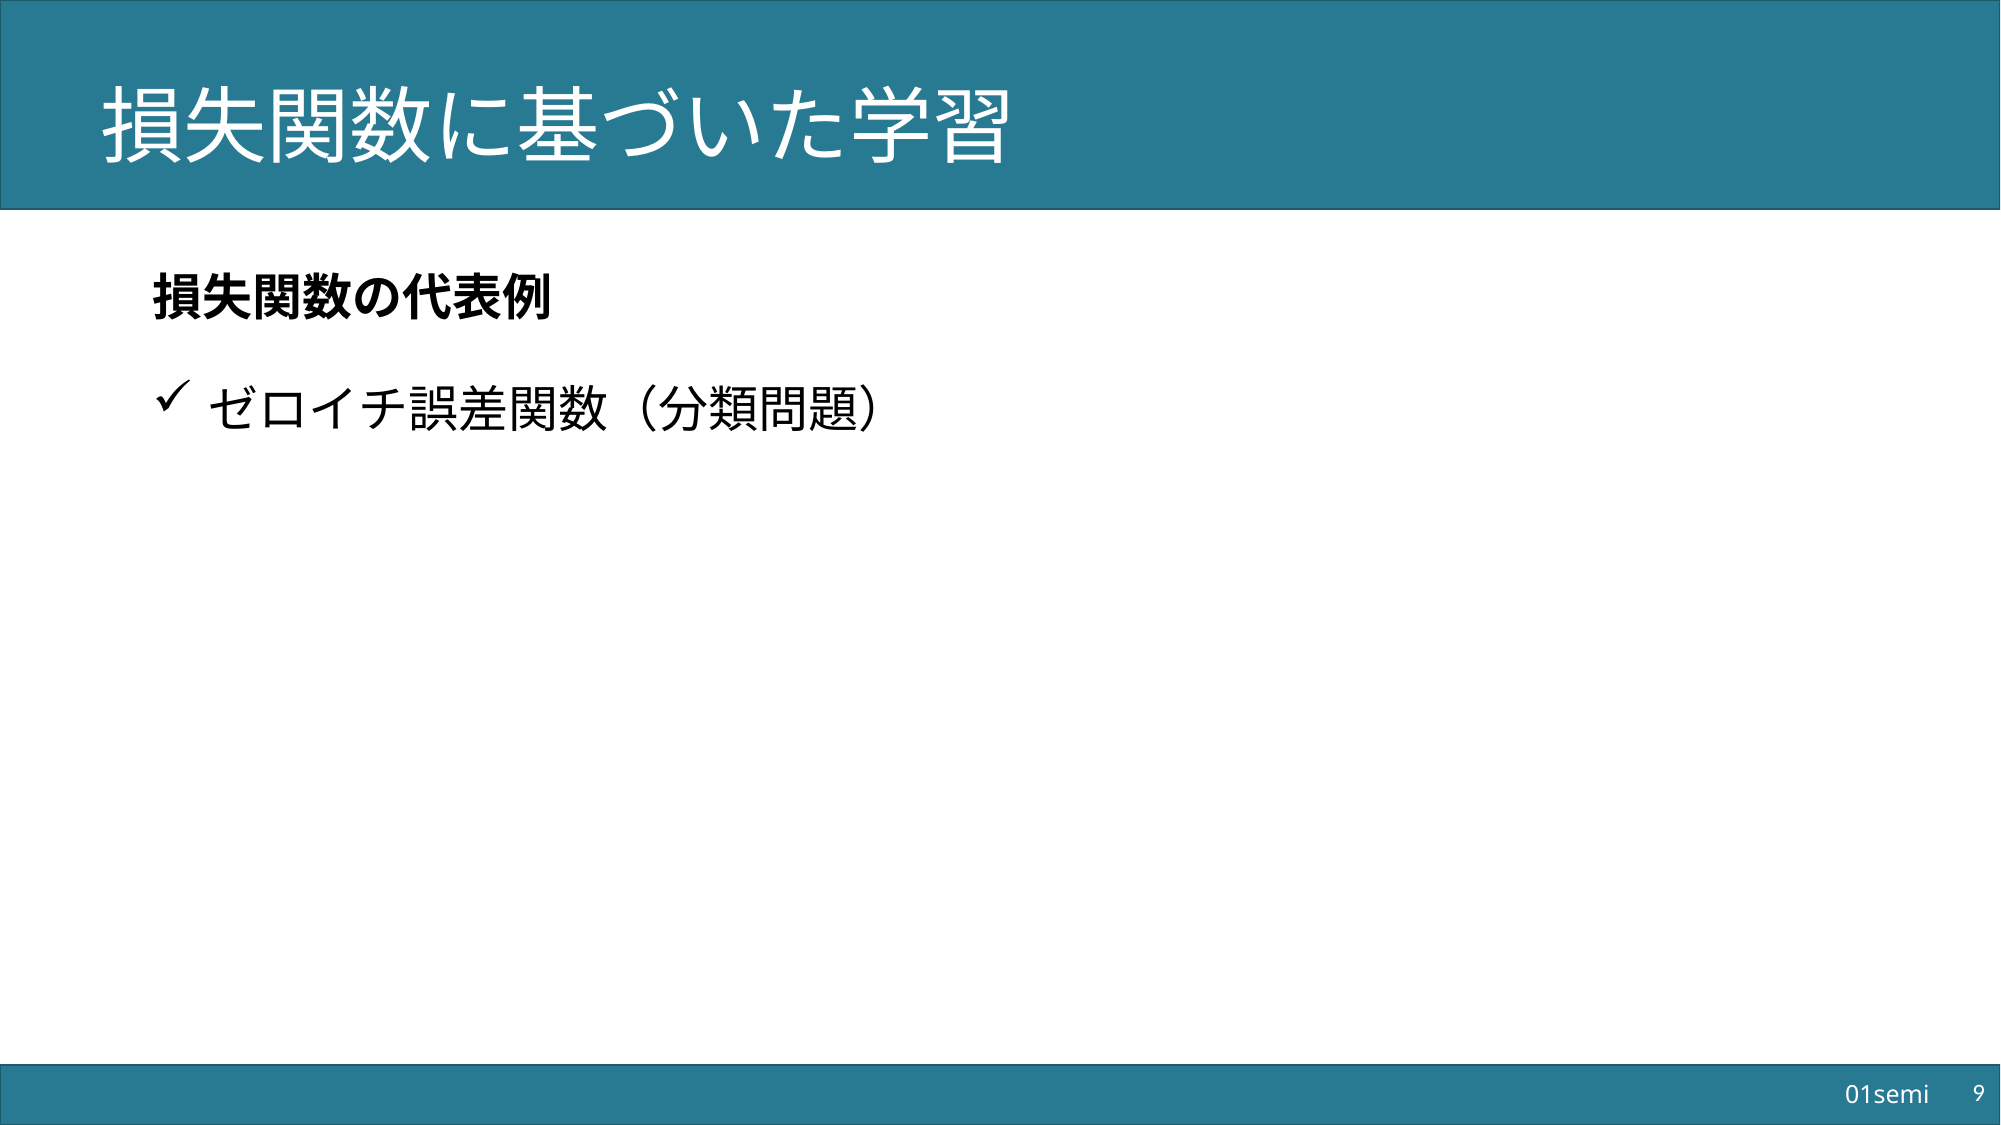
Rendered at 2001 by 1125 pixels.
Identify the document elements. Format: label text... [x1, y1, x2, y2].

slide_number 9 [1550, 1061, 2000, 1065]
title 損失関数に基づいた学習 [85, 77, 1586, 142]
list 損失関数の代表例 ゼロイチ誤差関数（分類問題） [137, 264, 1863, 1048]
footer 01semi [1550, 1065, 2000, 1125]
